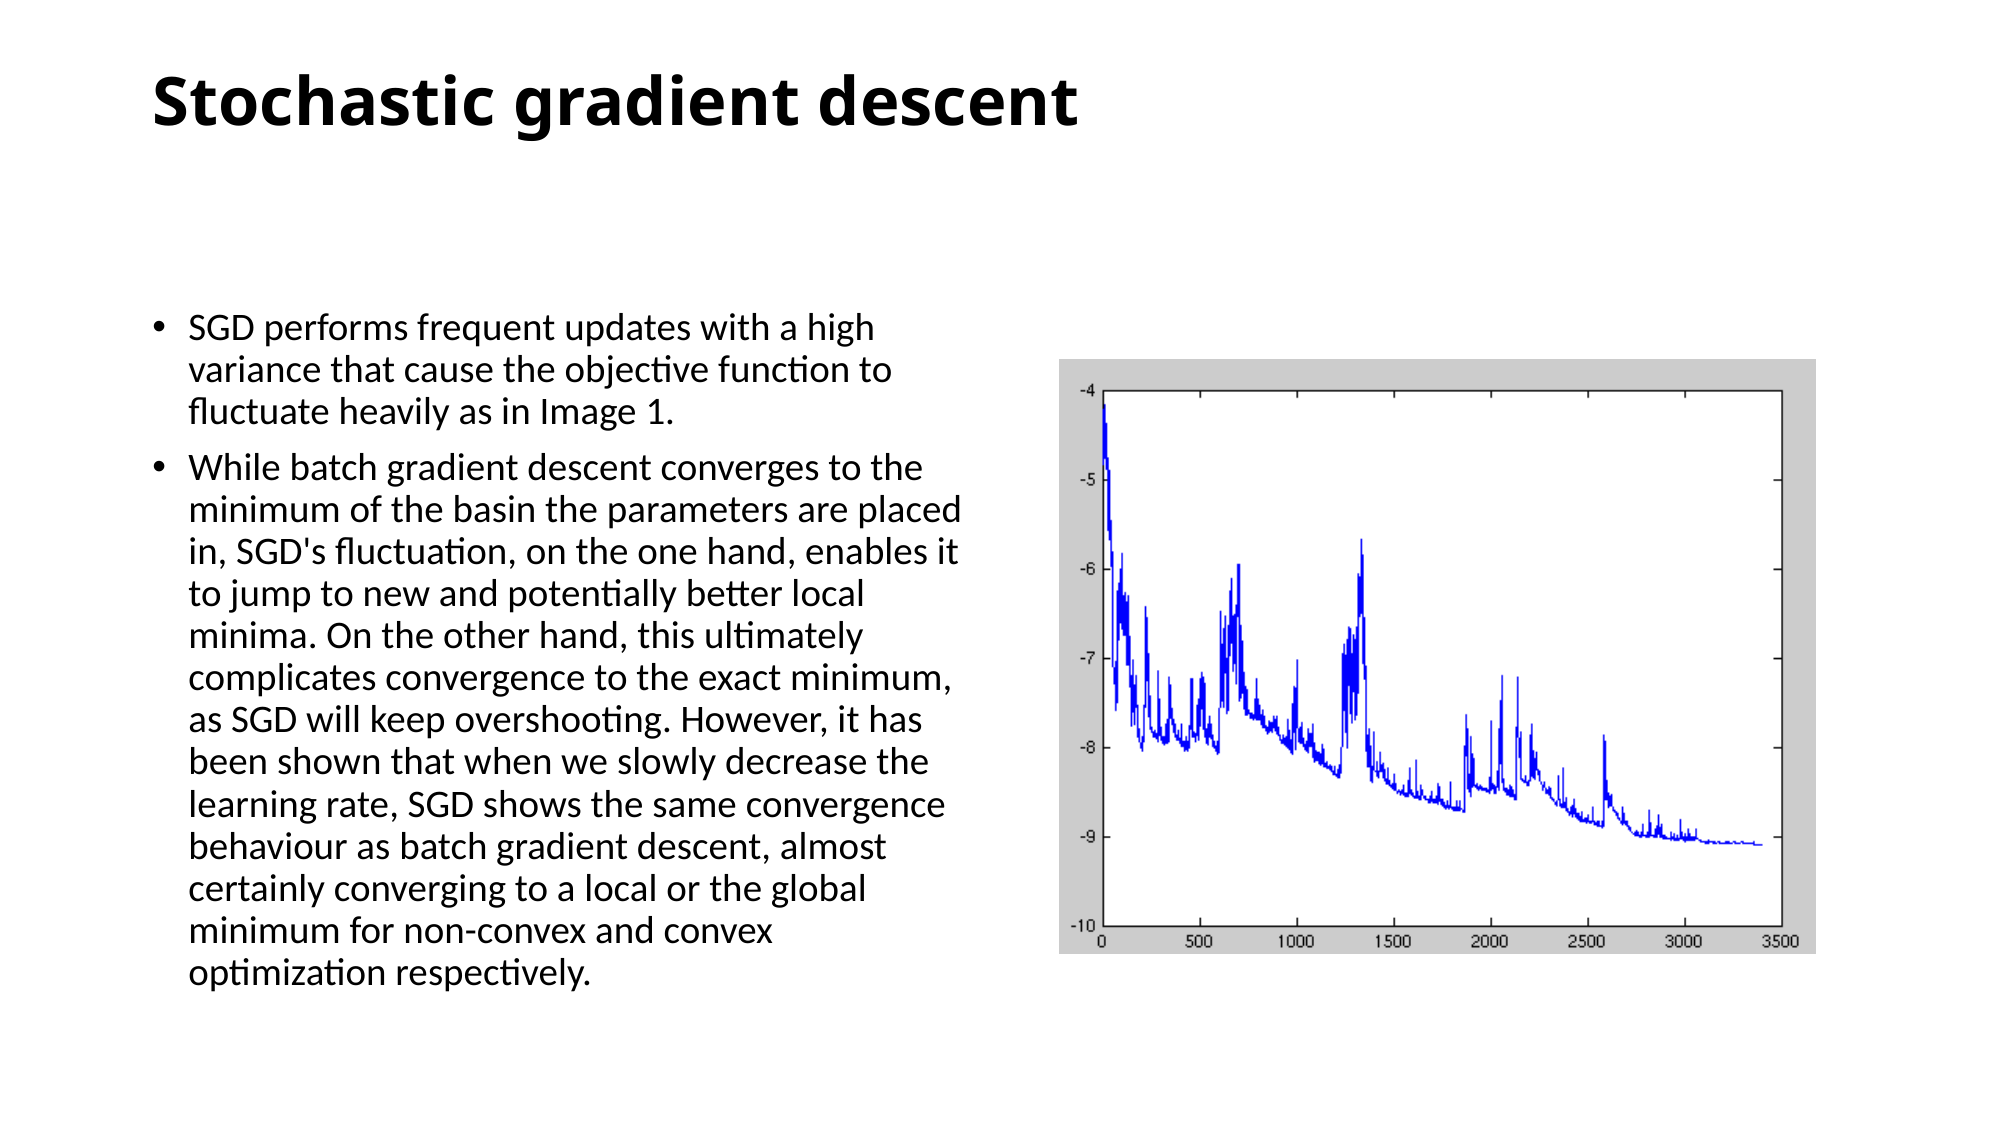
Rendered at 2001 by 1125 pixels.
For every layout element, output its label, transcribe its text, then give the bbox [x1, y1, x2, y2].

list SGD performs frequent updates with a high variance that cause the objective function to fluctuate heavily as in Image 1. While batch gradient descent converges to the minimum of the basin the parameters are placed in, SGD's fluctuation, on the one hand, enables it to jump to new and potentially better local minima. On the other hand, this ultimately complicates convergence to the exact minimum, as SGD will keep overshooting. However, it has been shown that when we slowly decrease the learning rate, SGD shows the same convergence behaviour as batch gradient descent, almost certainly converging to a local or the global minimum for non-convex and convex optimization respectively. [137, 299, 988, 1014]
title Stochastic gradient descent [137, 59, 1863, 228]
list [1059, 359, 1816, 954]
